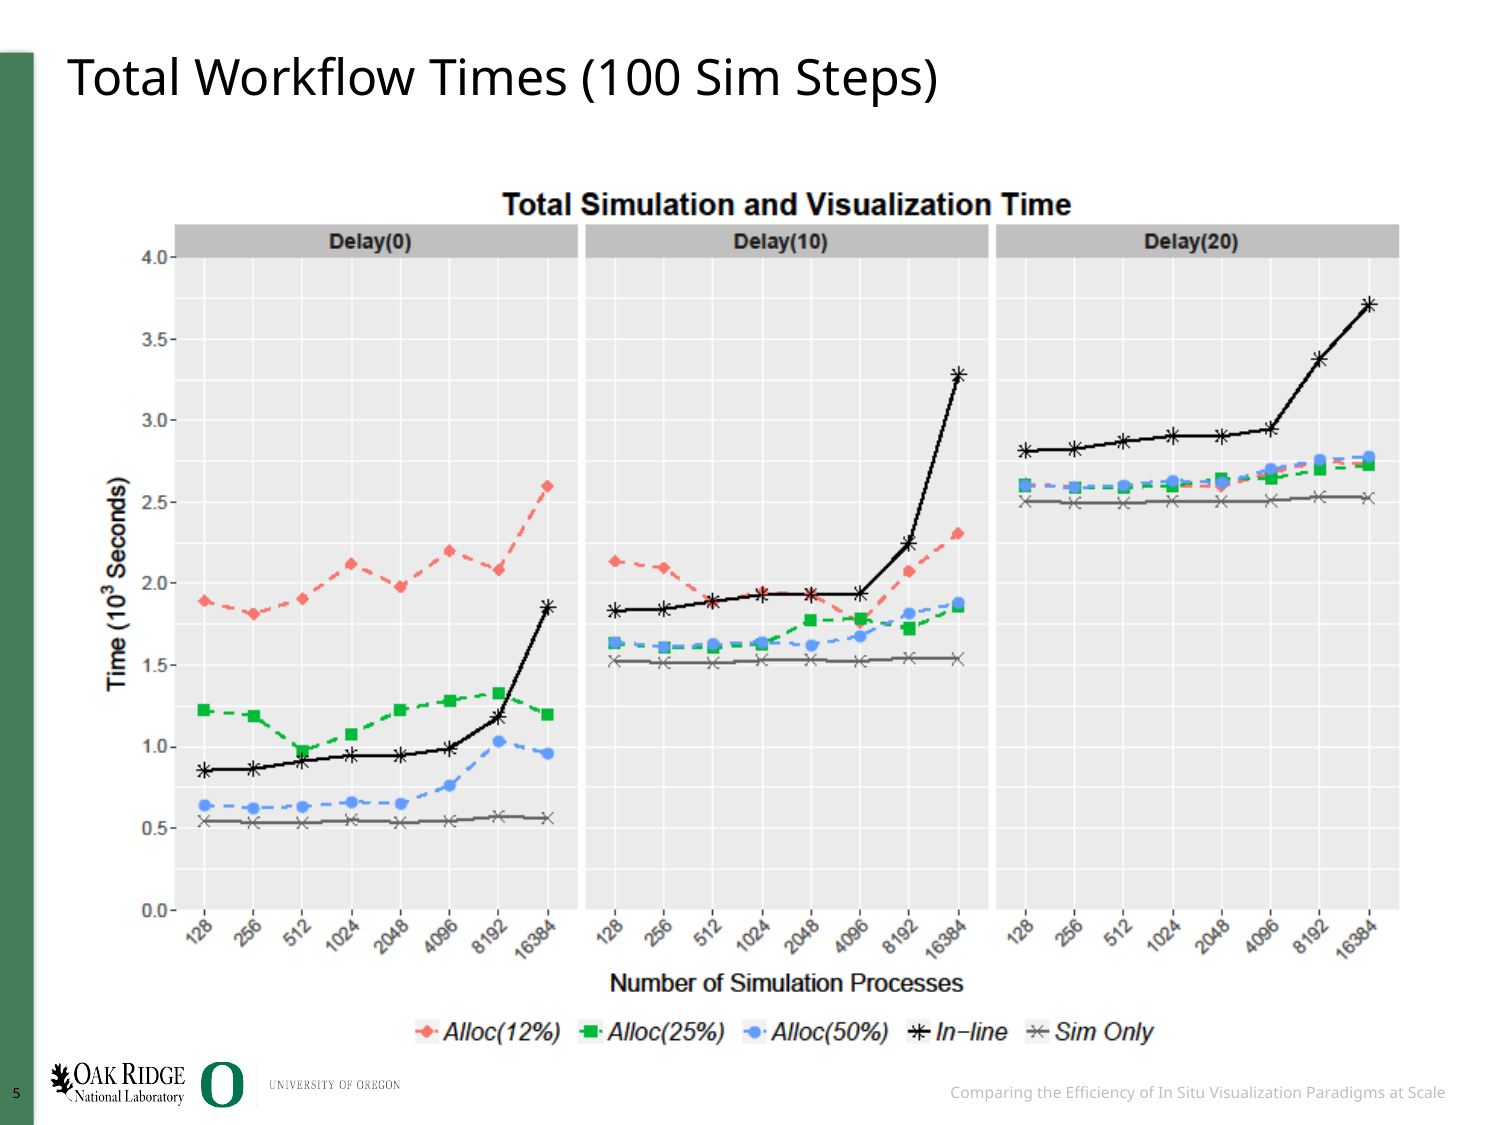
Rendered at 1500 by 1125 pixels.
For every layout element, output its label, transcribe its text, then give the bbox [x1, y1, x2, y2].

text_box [92, 185, 1408, 1062]
title Total Workflow Times (100 Sim Steps) [52, 44, 1460, 115]
picture [50, 1062, 185, 1106]
picture [201, 1062, 400, 1108]
